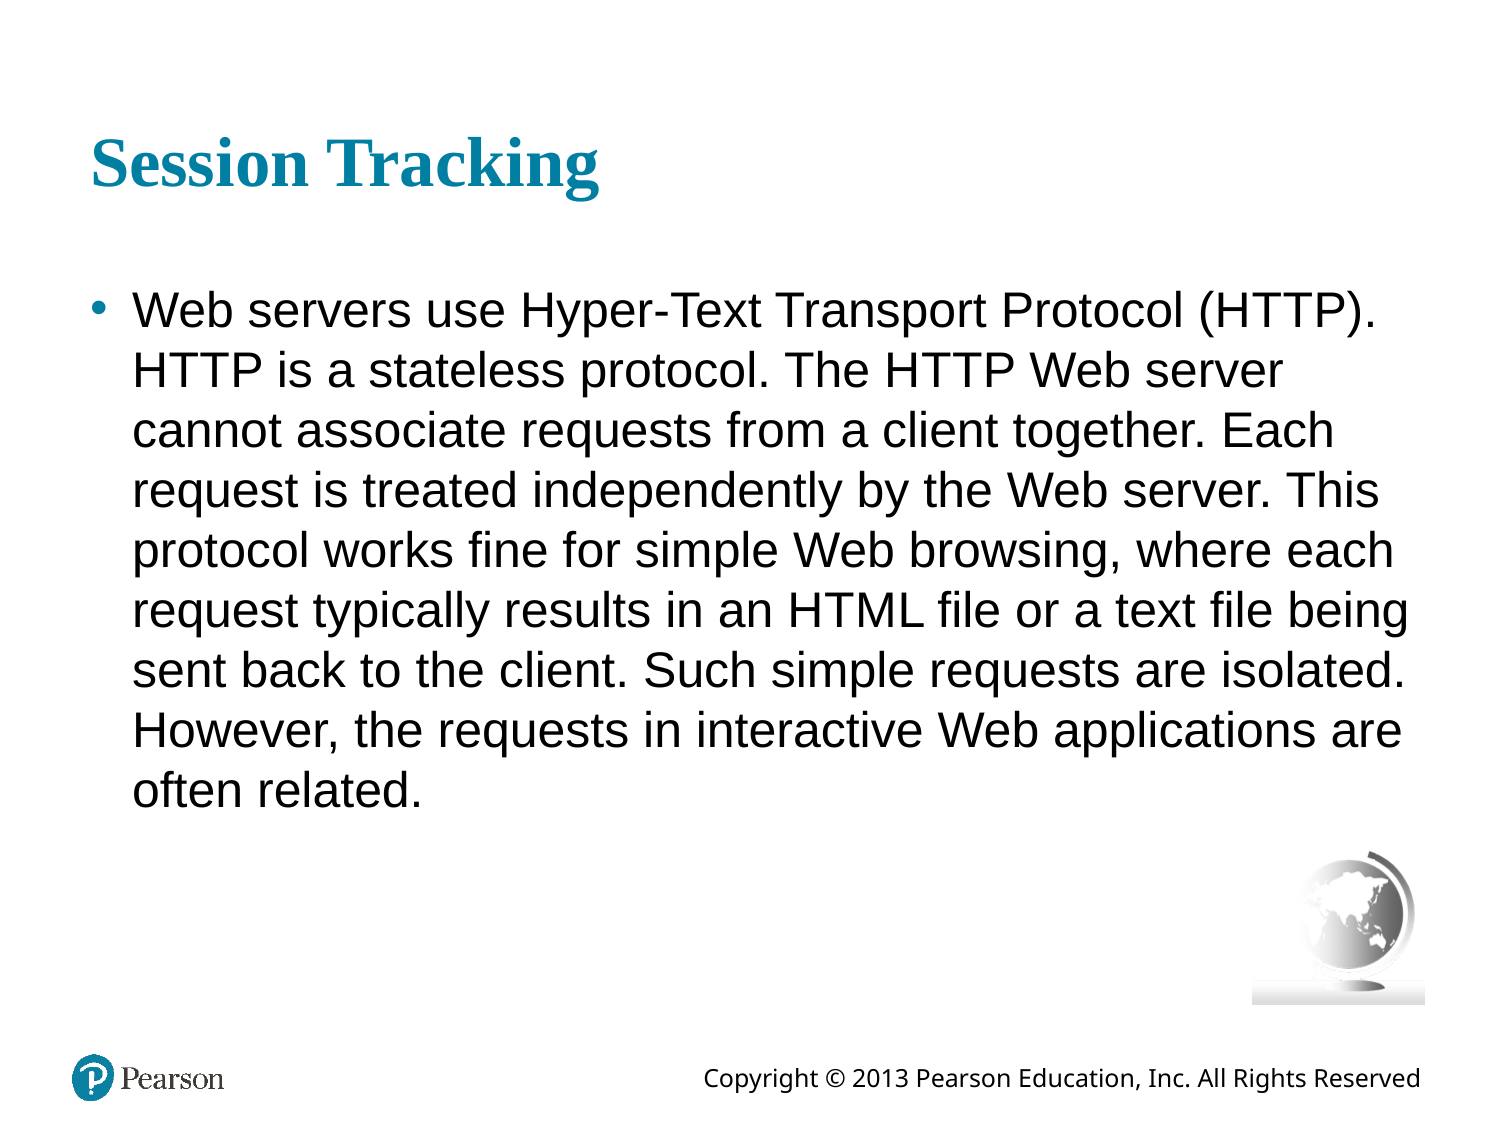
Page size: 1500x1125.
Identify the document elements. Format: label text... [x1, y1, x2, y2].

picture [72, 1088, 82, 1101]
list Web servers use Hyper-Text Transport Protocol (H T T P). H T T P is a stateless protocol. The H T T P Web server cannot associate requests from a client together. Each request is treated independently by the Web server. This protocol works fine for simple Web browsing, where each request typically results in an H T M L file or a text file being sent back to the client. Such simple requests are isolated. However, the requests in interactive Web applications are often related. [75, 262, 1425, 1005]
picture [72, 1054, 88, 1070]
picture [81, 1063, 106, 1088]
picture [99, 1054, 224, 1101]
title Session Tracking [75, 35, 1425, 216]
